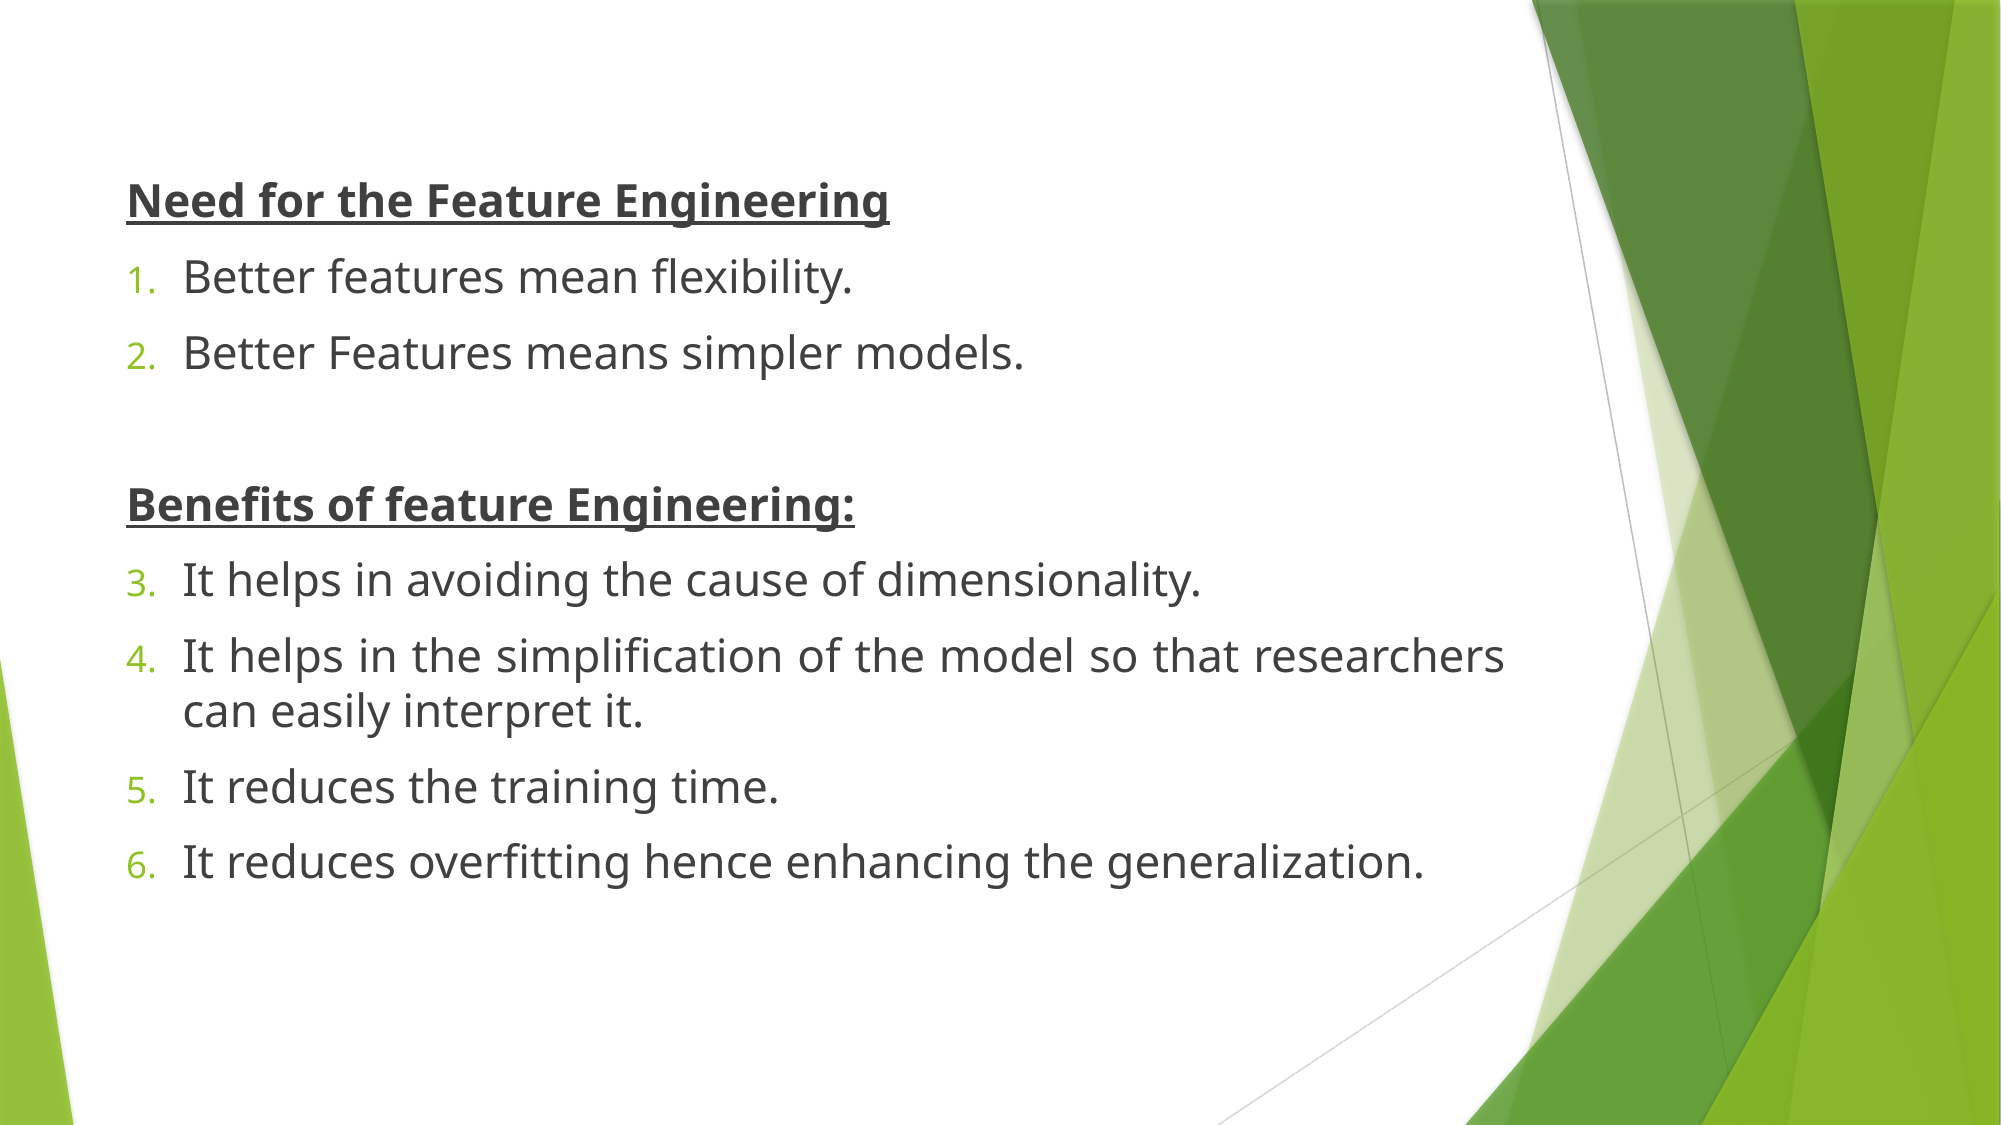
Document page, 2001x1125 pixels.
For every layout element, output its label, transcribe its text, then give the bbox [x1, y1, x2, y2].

list Need for the Feature Engineering Better features mean flexibility. Better Features means simpler models. Benefits of feature Engineering: It helps in avoiding the cause of dimensionality. It helps in the simplification of the model so that researchers can easily interpret it. It reduces the training time. It reduces overfitting hence enhancing the generalization. [111, 164, 1522, 991]
